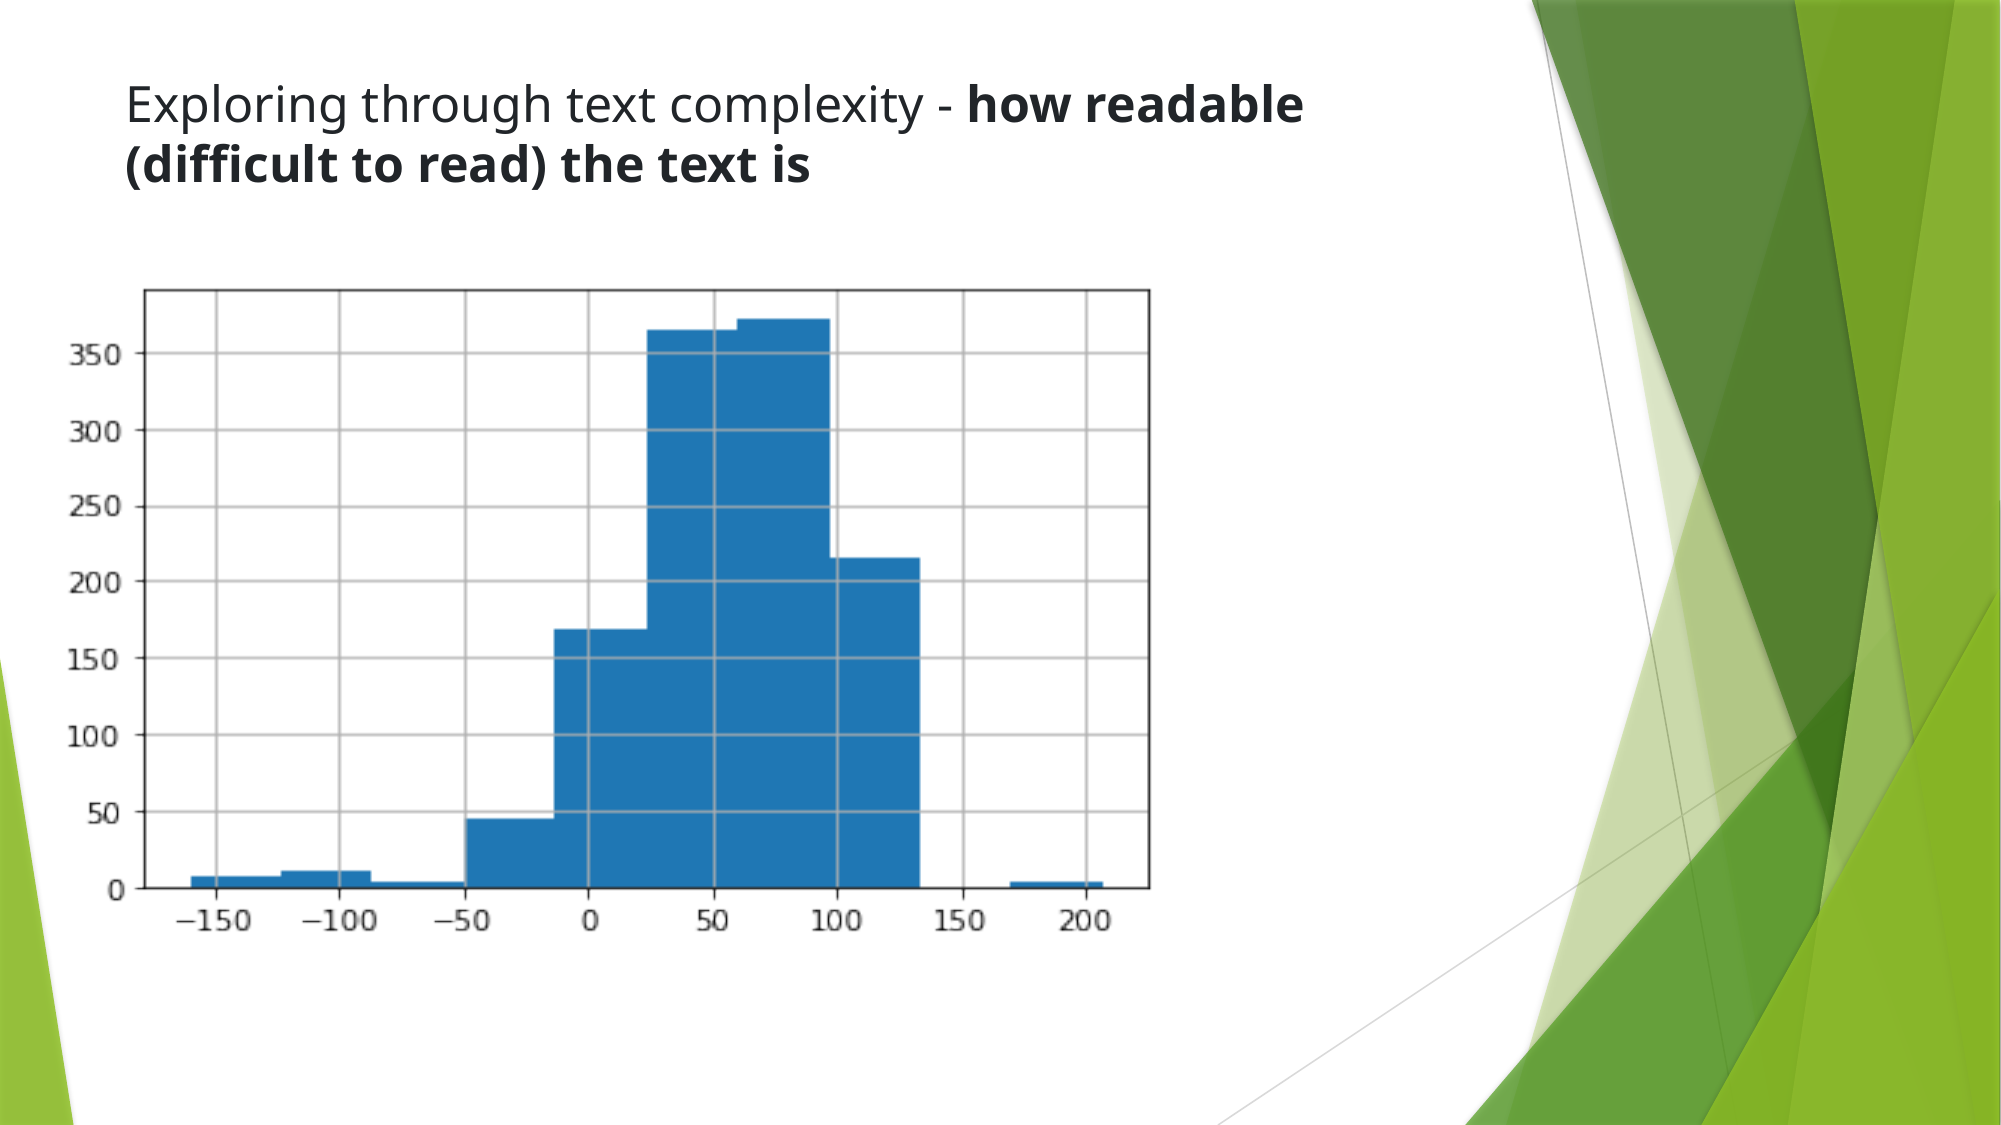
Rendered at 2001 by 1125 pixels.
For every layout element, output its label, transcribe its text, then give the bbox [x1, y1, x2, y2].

text_box Exploring through text complexity - how readable (difficult to read) the text is [110, 64, 1458, 245]
picture [45, 272, 1171, 955]
